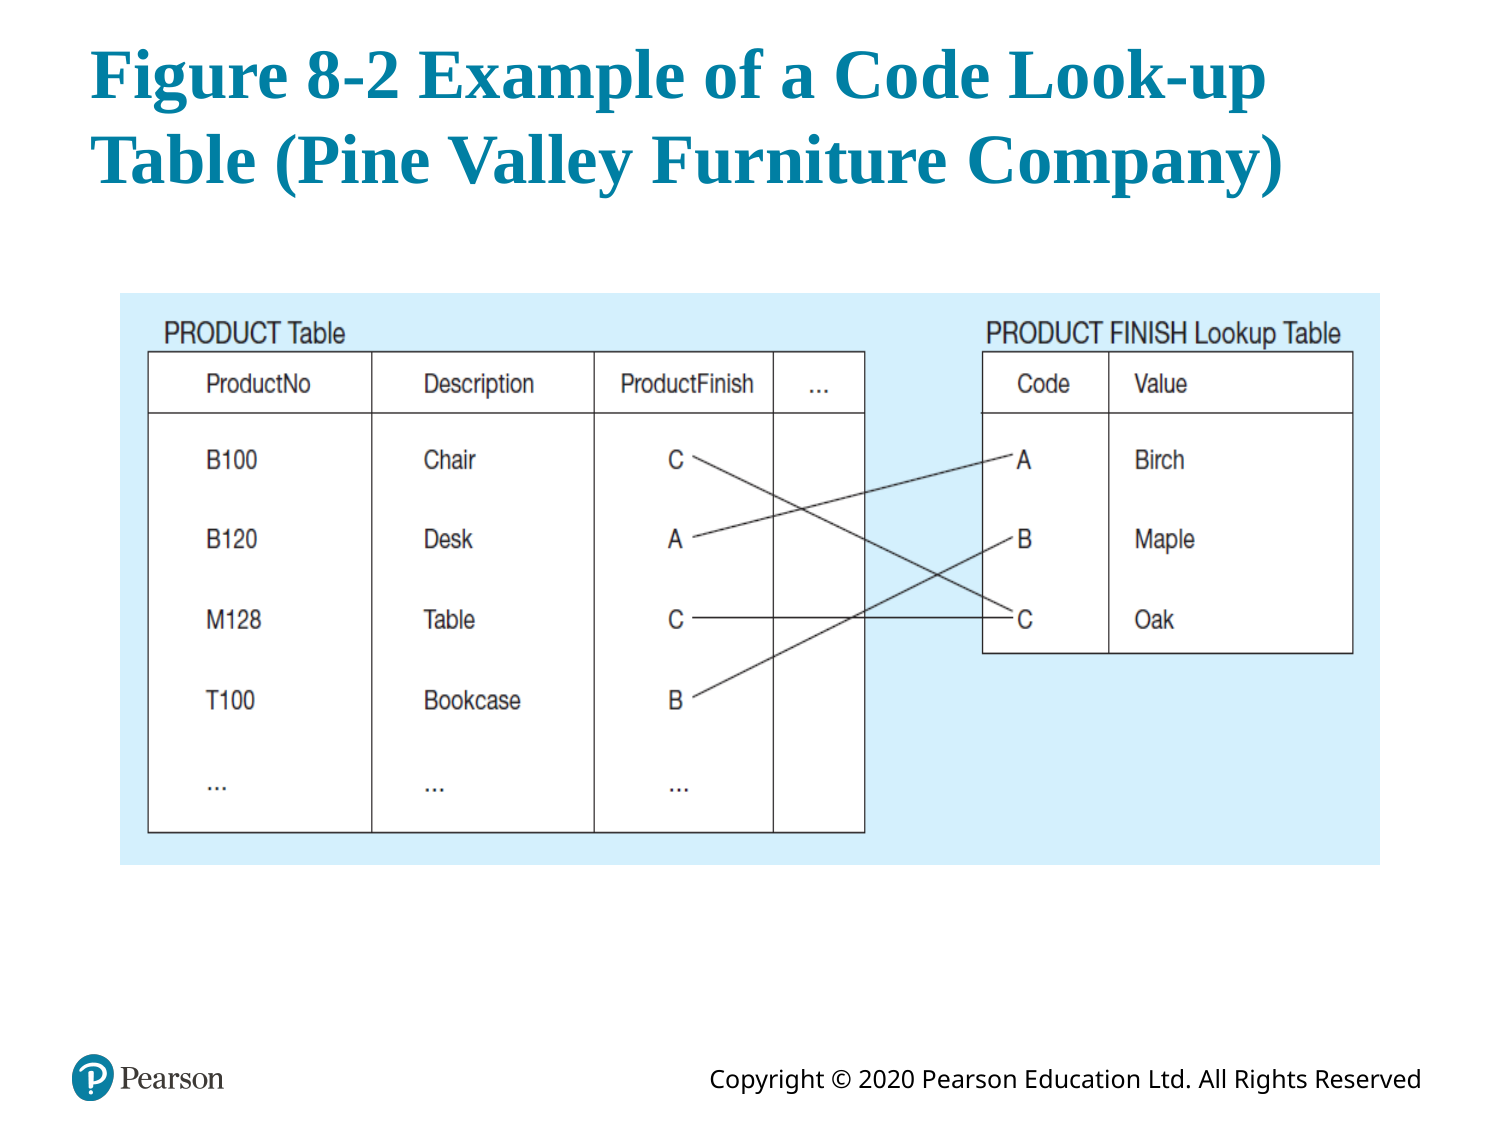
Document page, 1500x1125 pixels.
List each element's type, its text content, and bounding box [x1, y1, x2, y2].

picture [98, 1054, 224, 1101]
picture [120, 293, 1380, 866]
title Figure 8-2 Example of a Code Look-up Table (Pine Valley Furniture Company) [75, 37, 1425, 213]
picture [80, 1063, 106, 1088]
picture [72, 1054, 88, 1070]
picture [72, 1087, 83, 1101]
